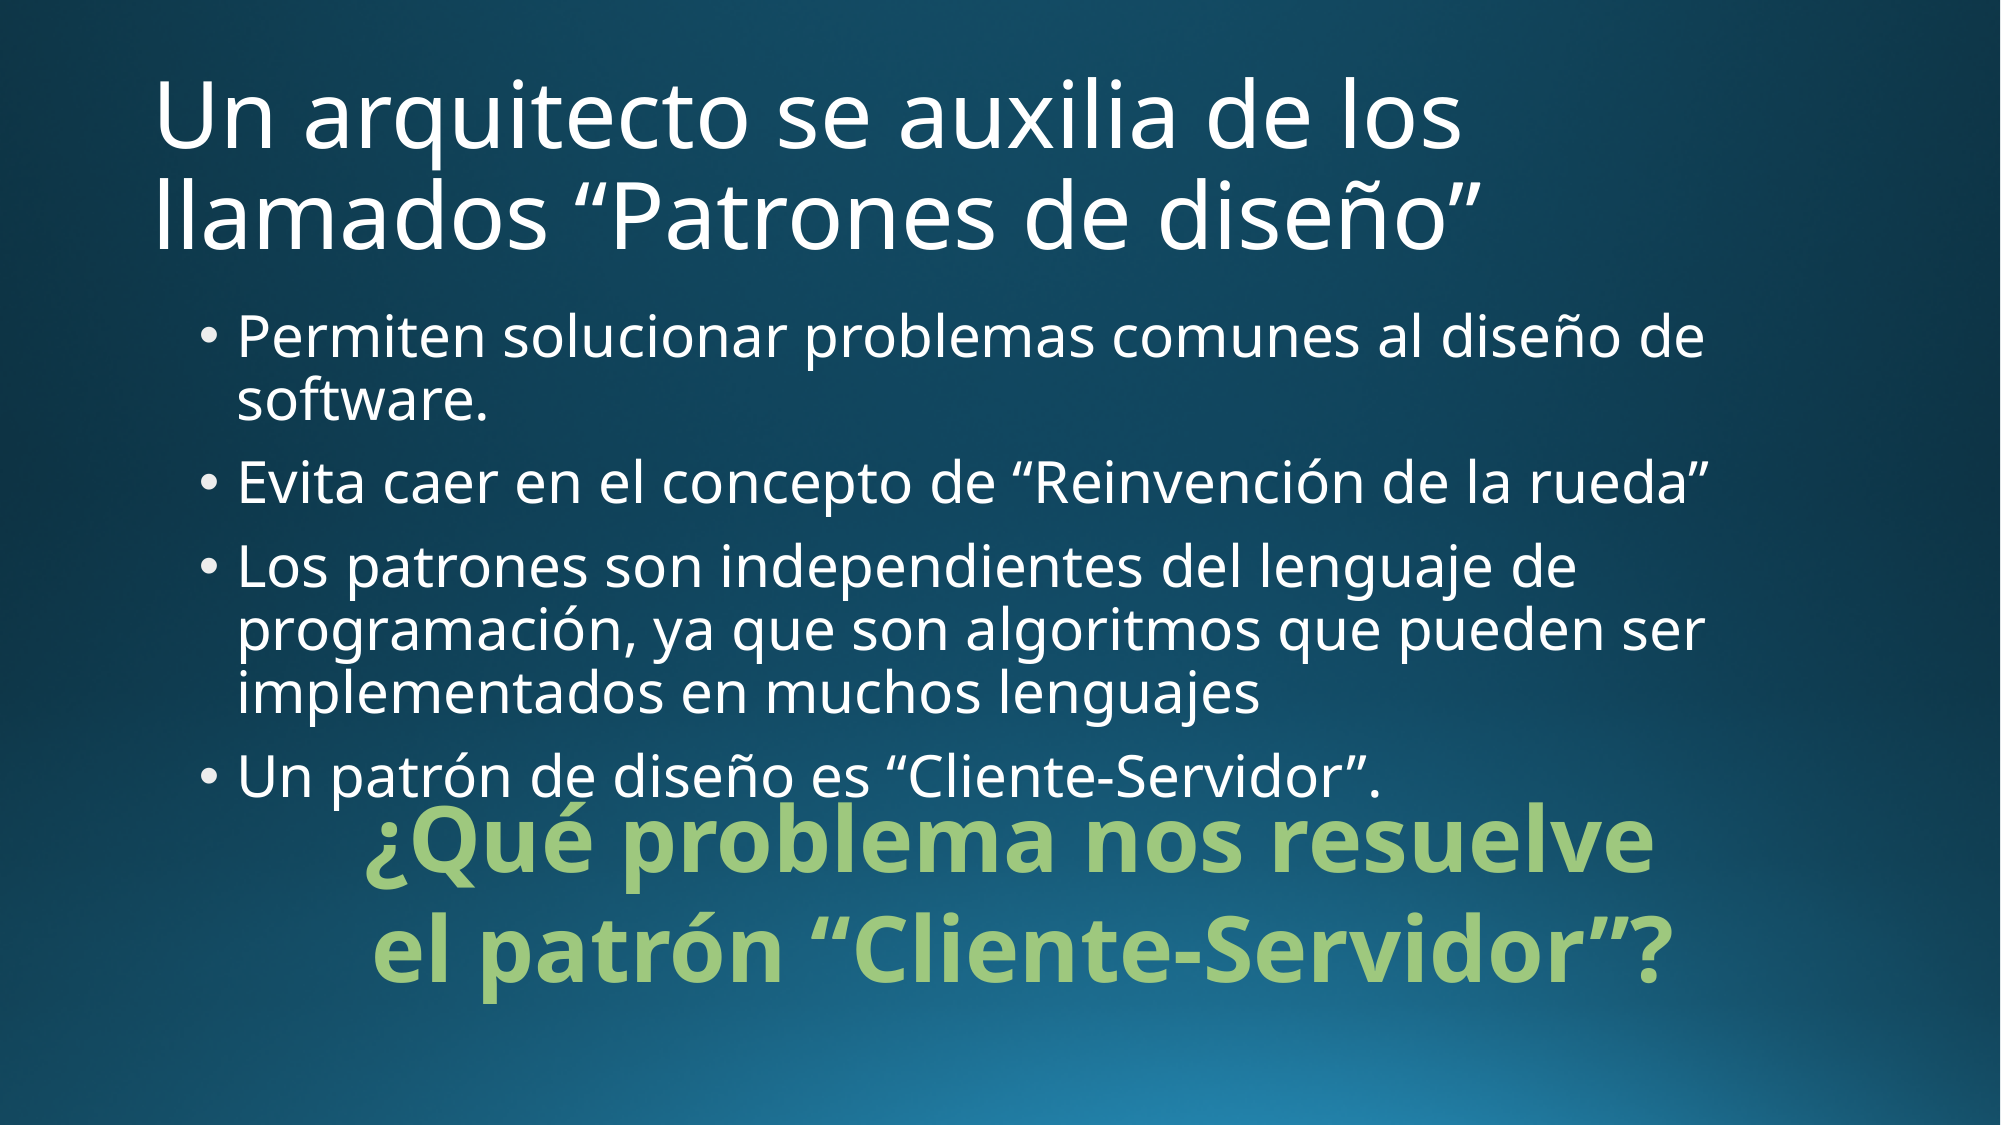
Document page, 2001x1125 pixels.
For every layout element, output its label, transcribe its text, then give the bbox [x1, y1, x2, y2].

picture [0, 0, 2001, 1125]
text_box ¿Qué problema nos resuelve el patrón “Cliente-Servidor”? [298, 773, 1748, 1009]
list Permiten solucionar problemas comunes al diseño de software. Evita caer en el concepto de “Reinvención de la rueda” Los patrones son independientes del lenguaje de programación, ya que son algoritmos que pueden ser implementados en muchos lenguajes Un patrón de diseño es “Cliente-Servidor”. [183, 299, 1863, 774]
title Un arquitecto se auxilia de los llamados “Patrones de diseño” [137, 59, 1863, 278]
